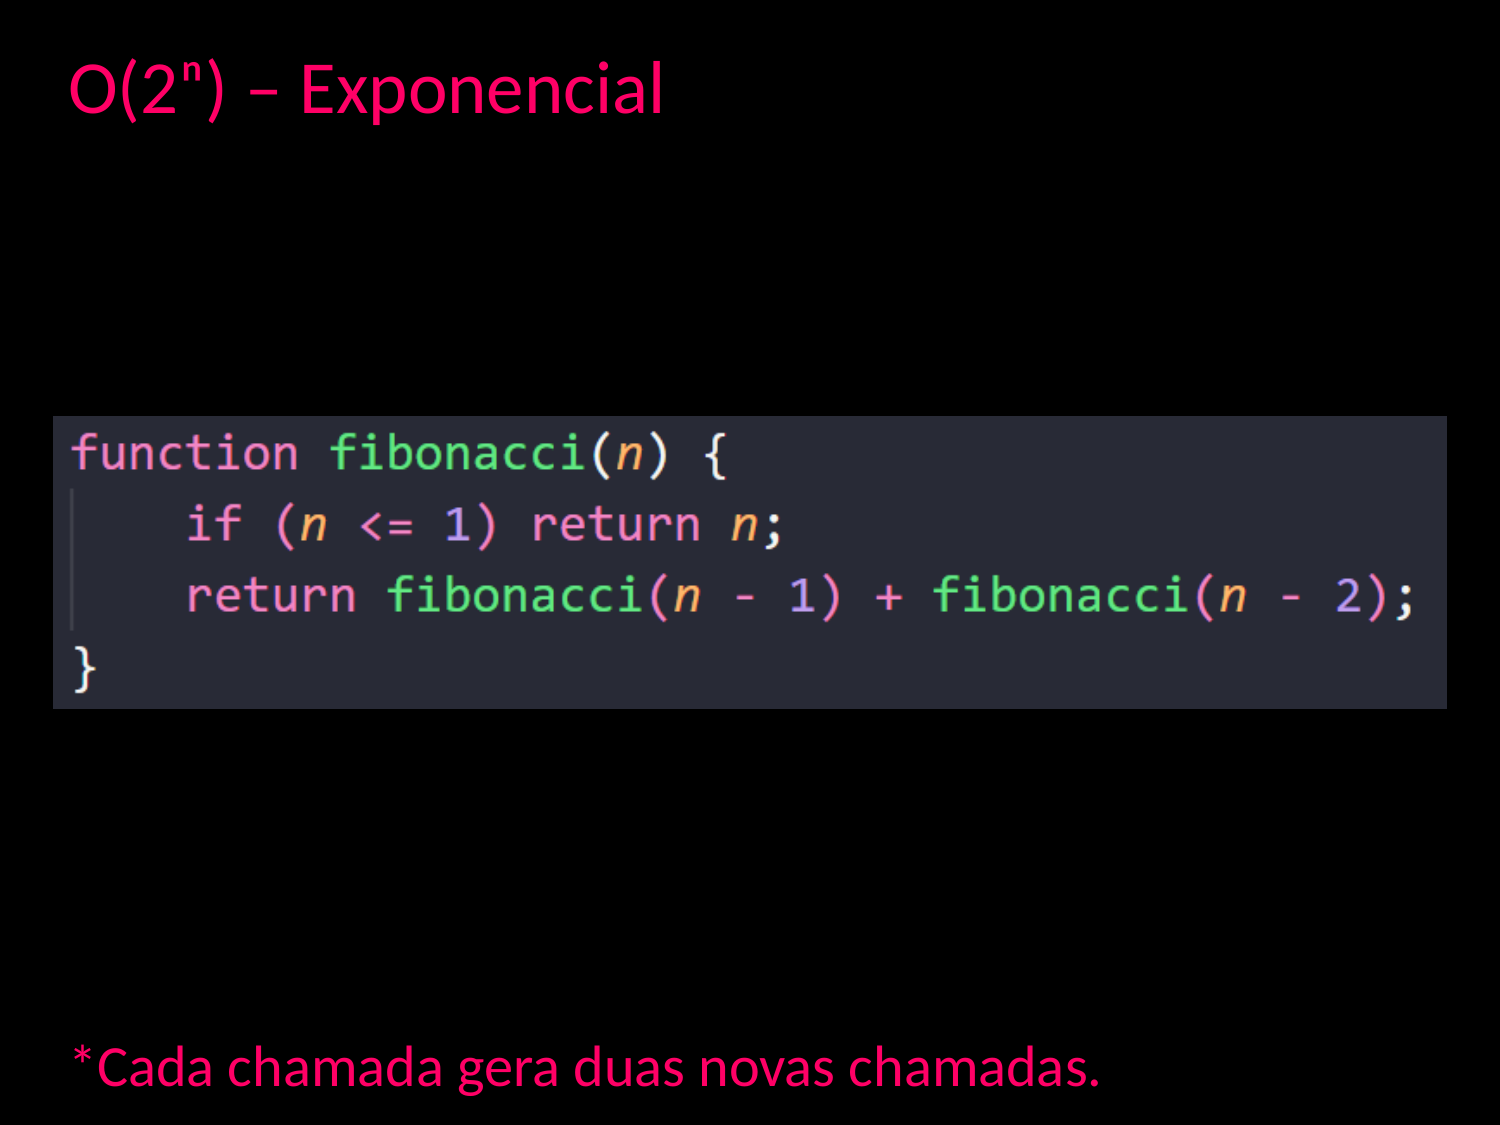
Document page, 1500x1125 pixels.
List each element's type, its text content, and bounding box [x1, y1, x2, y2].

text_box O(2ⁿ) – Exponencial *Cada chamada gera duas novas chamadas. [53, 30, 1447, 415]
picture [53, 416, 1447, 709]
text_box O(2ⁿ) – Exponencial *Cada chamada gera duas novas chamadas. [53, 716, 1447, 1106]
